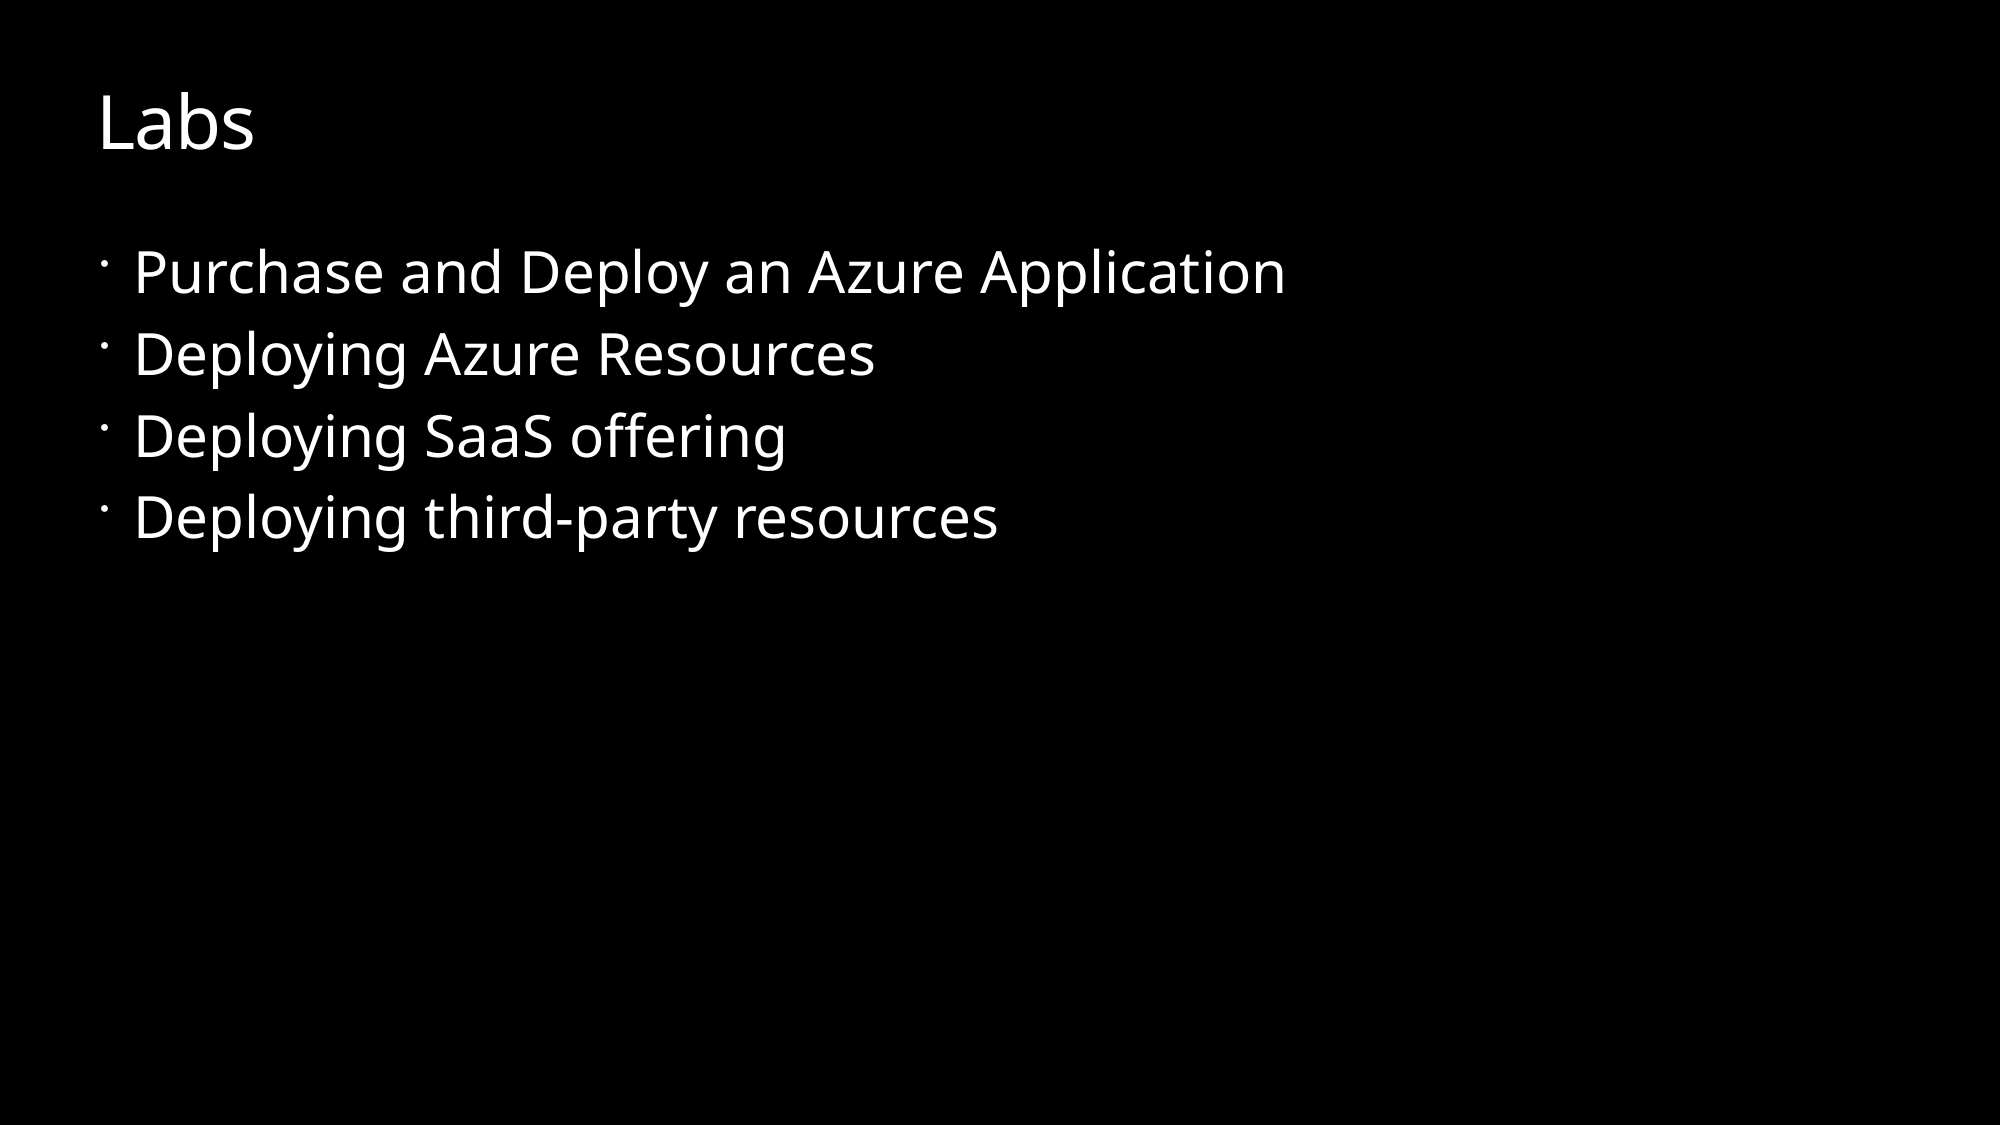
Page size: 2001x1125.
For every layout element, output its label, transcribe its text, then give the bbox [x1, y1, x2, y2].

title Labs [96, 75, 1904, 166]
list Purchase and Deploy an Azure Application Deploying Azure Resources Deploying SaaS offering Deploying third-party resources [95, 235, 1904, 874]
